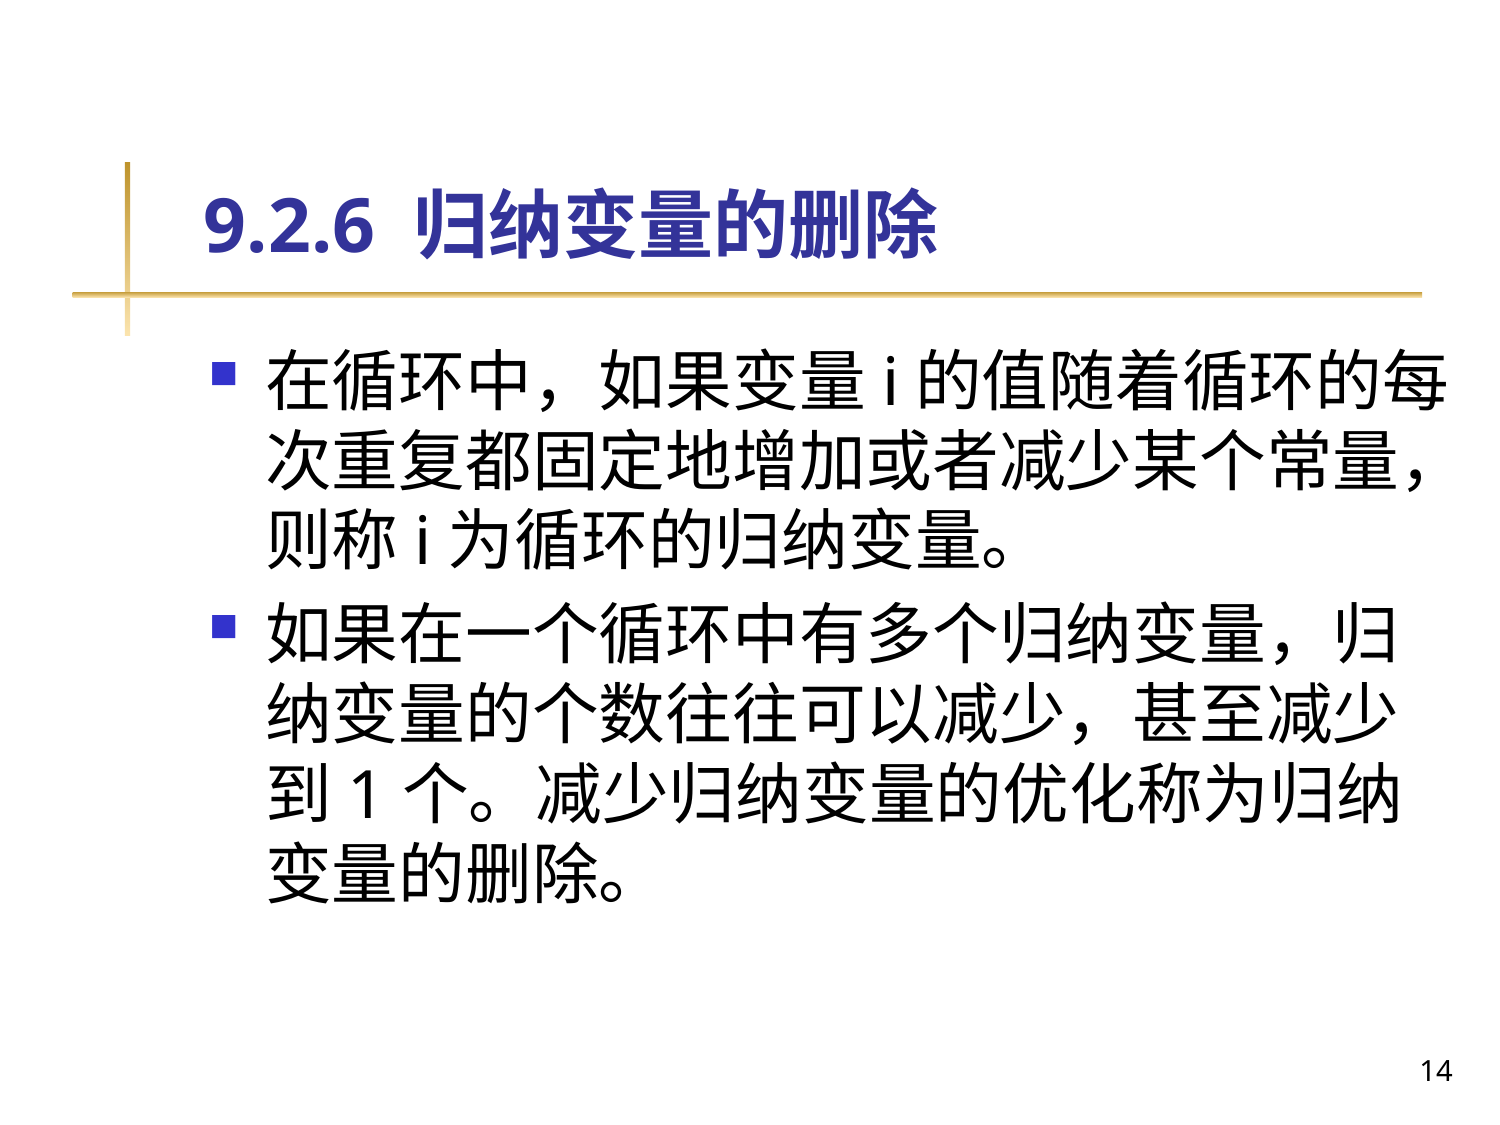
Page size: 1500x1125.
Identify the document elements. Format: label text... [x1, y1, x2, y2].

slide_number 14 [1154, 1023, 1468, 1100]
title 9.2.6 归纳变量的删除 [188, 34, 1468, 276]
list 在循环中，如果变量i的值随着循环的每次重复都固定地增加或者减少某个常量，则称i为循环的归纳变量。 如果在一个循环中有多个归纳变量，归纳变量的个数往往可以减少，甚至减少到1个。减少归纳变量的优化称为归纳变量的删除。 [193, 330, 1470, 1007]
